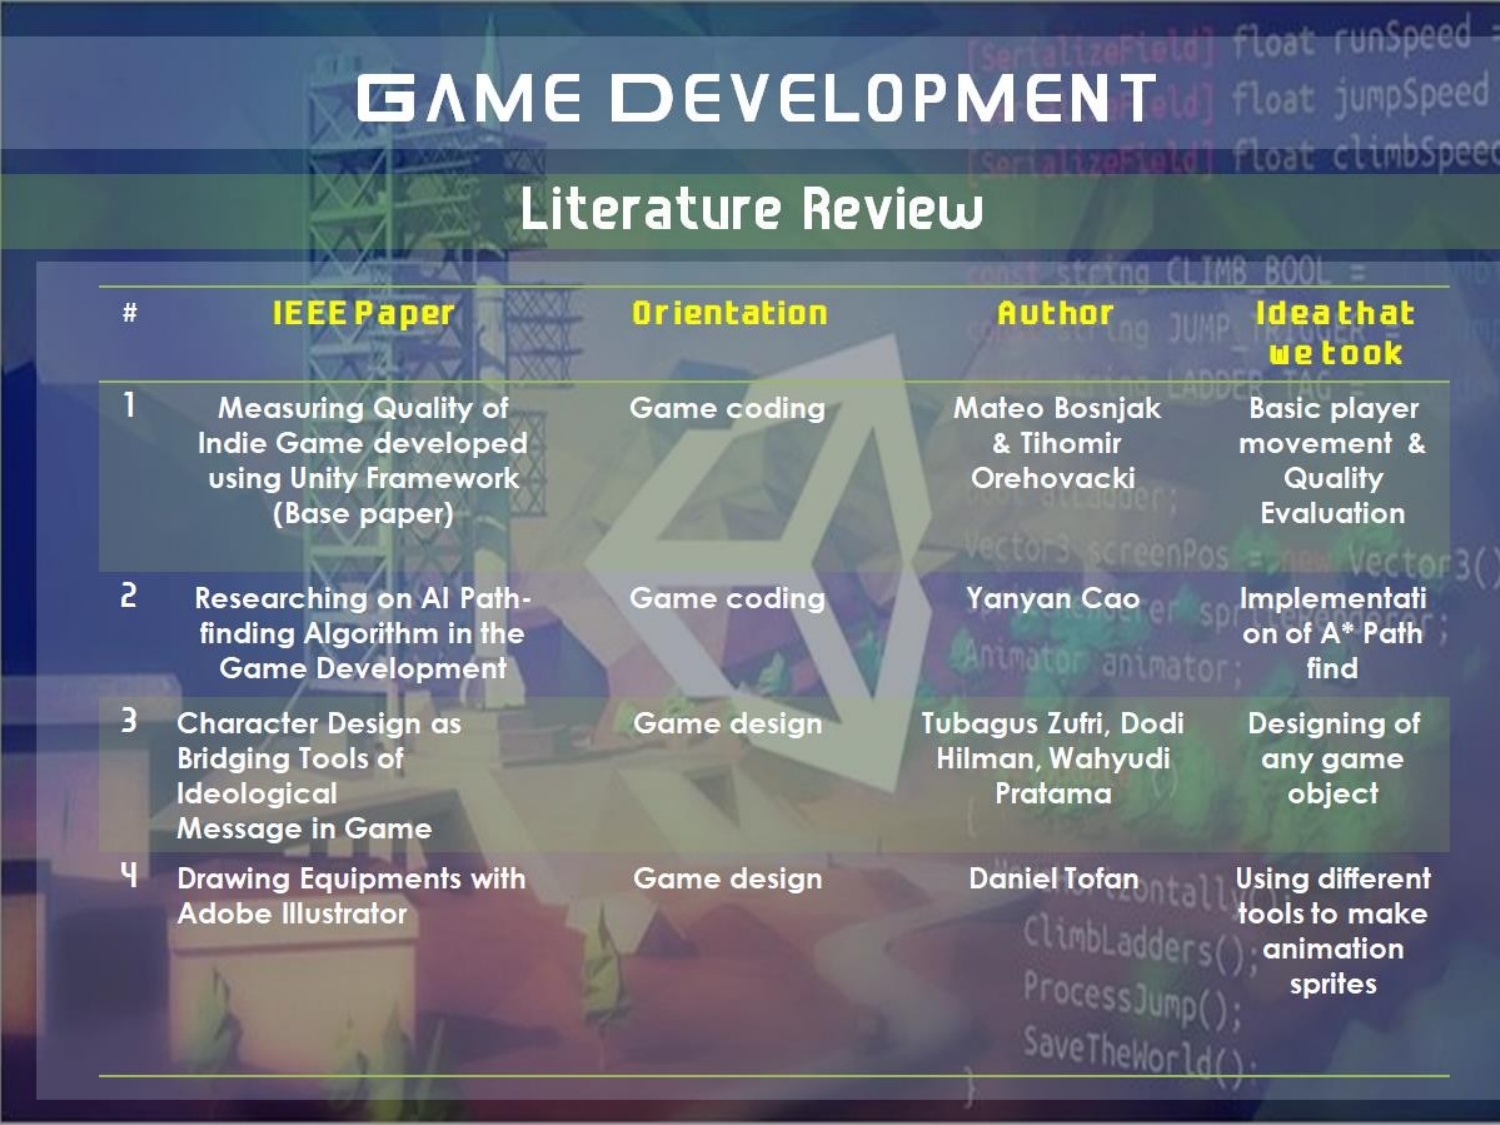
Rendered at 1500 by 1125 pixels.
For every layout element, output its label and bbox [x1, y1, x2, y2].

text_box [0, 0, 1500, 1125]
